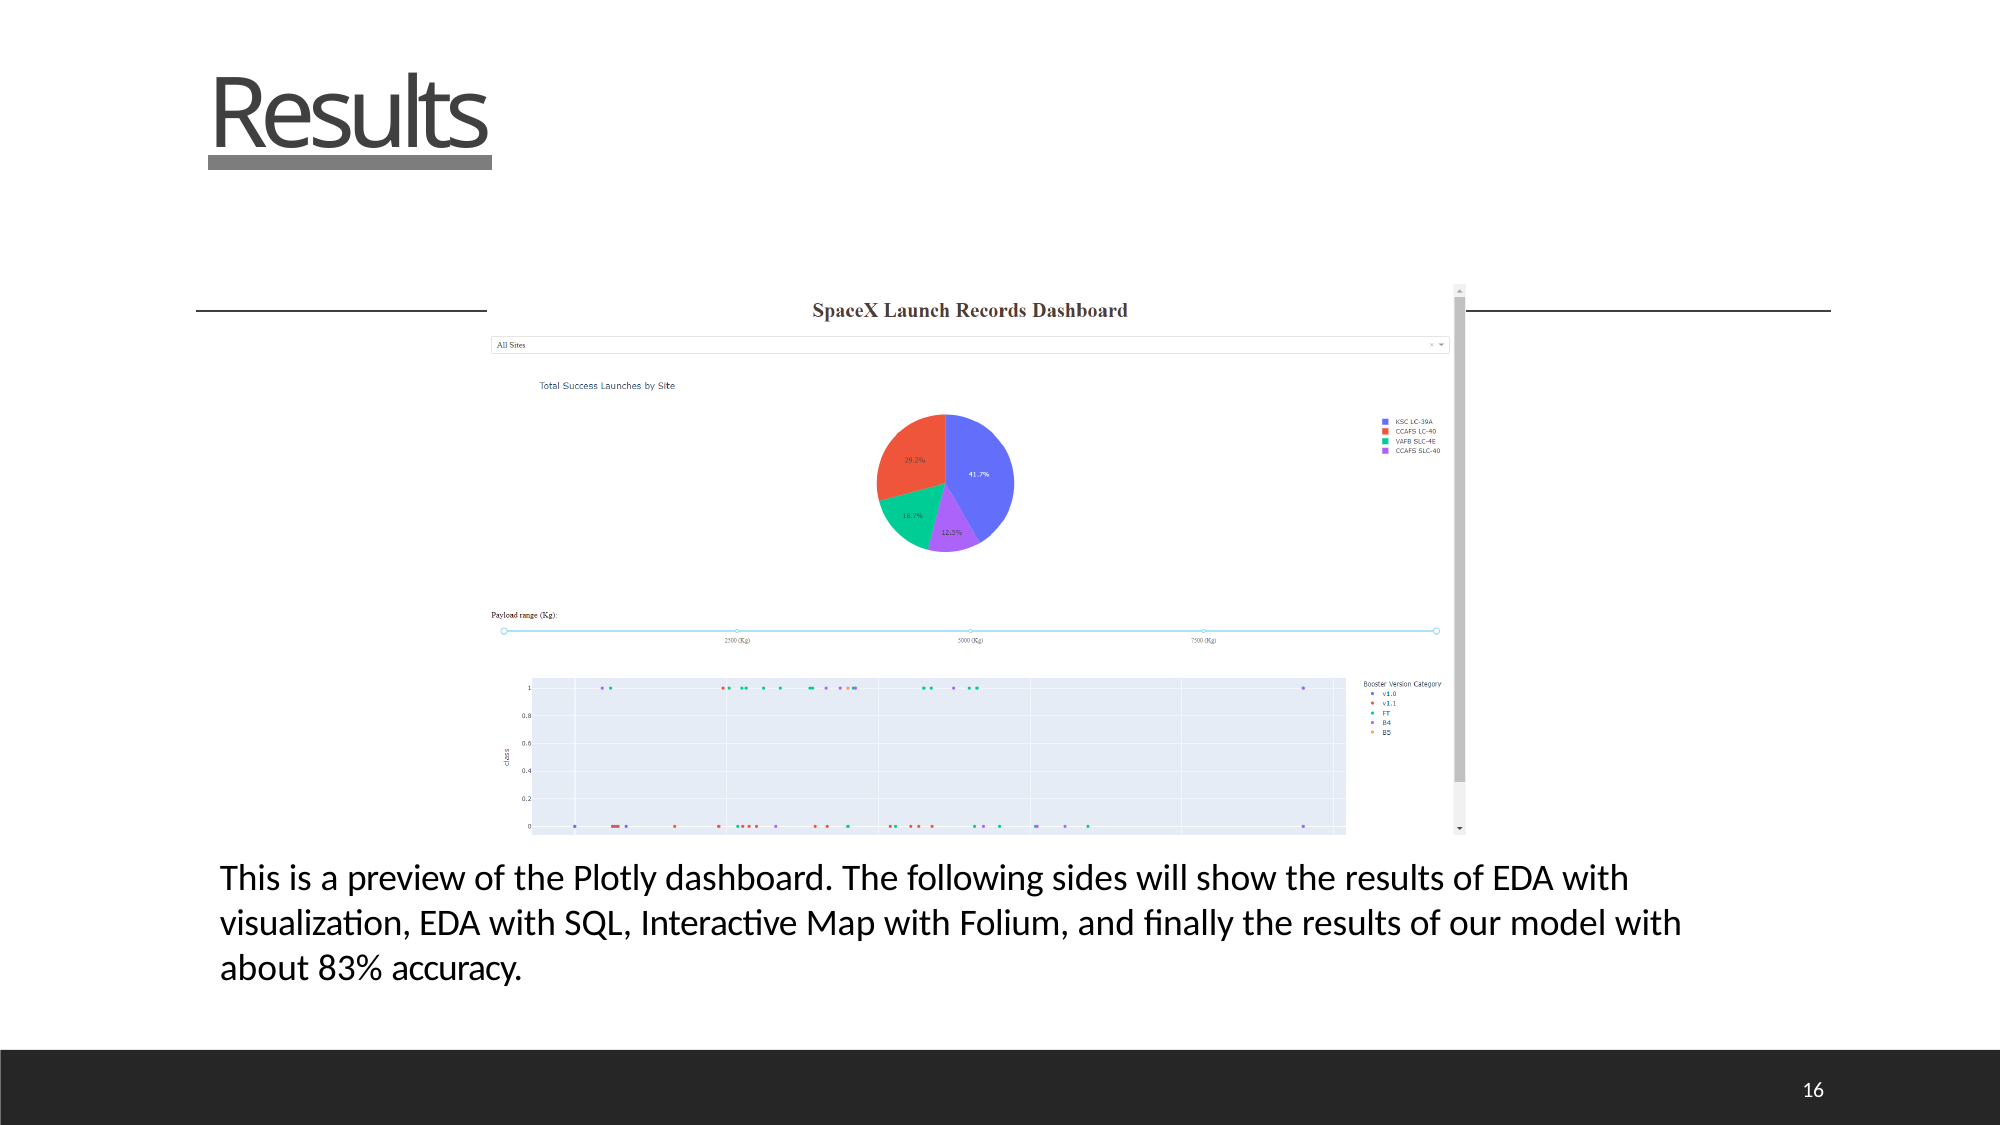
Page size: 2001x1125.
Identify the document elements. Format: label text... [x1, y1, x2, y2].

title Results [180, 0, 1830, 285]
picture [486, 284, 1467, 836]
slide_number 16 [1795, 764, 1831, 1125]
text_box This is a preview of the Plotly dashboard. The following sides will show the results of EDA with visualization, EDA with SQL, Interactive Map with Folium, and finally the results of our model with about 83% accuracy. [217, 850, 1702, 988]
